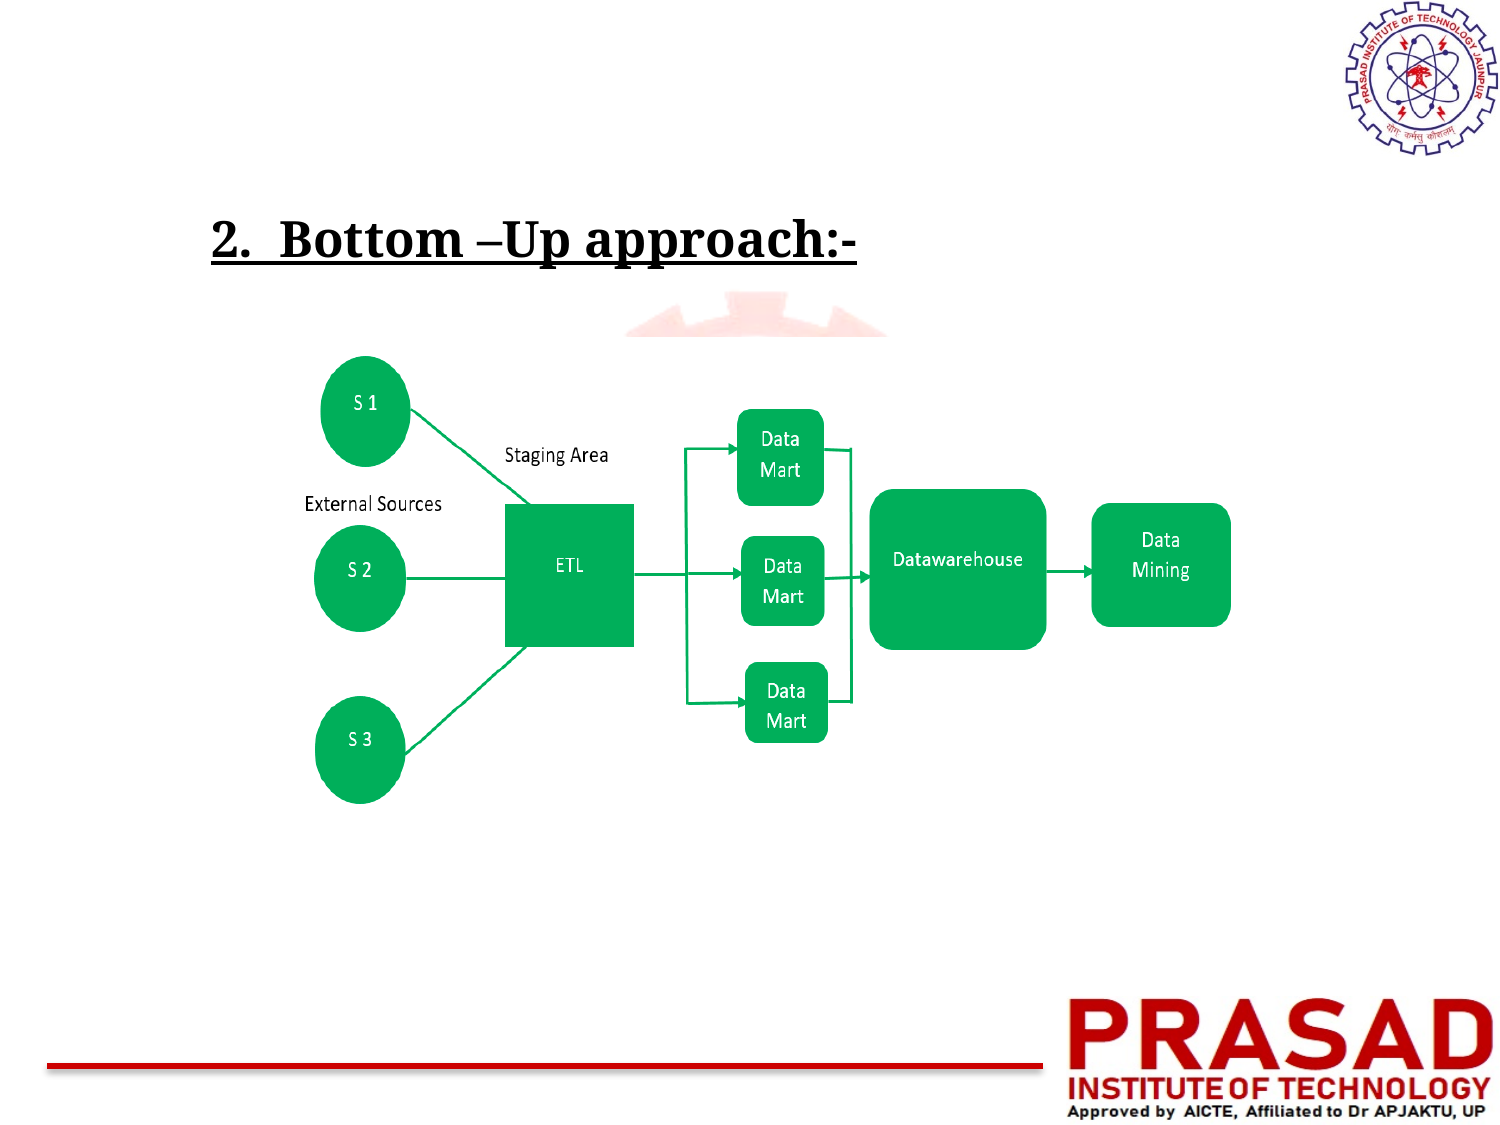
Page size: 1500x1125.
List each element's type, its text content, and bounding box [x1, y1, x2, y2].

picture [1066, 996, 1500, 1125]
text_box 2. Bottom –Up approach:- [196, 199, 872, 275]
picture [299, 337, 1238, 818]
picture [1343, 0, 1500, 157]
